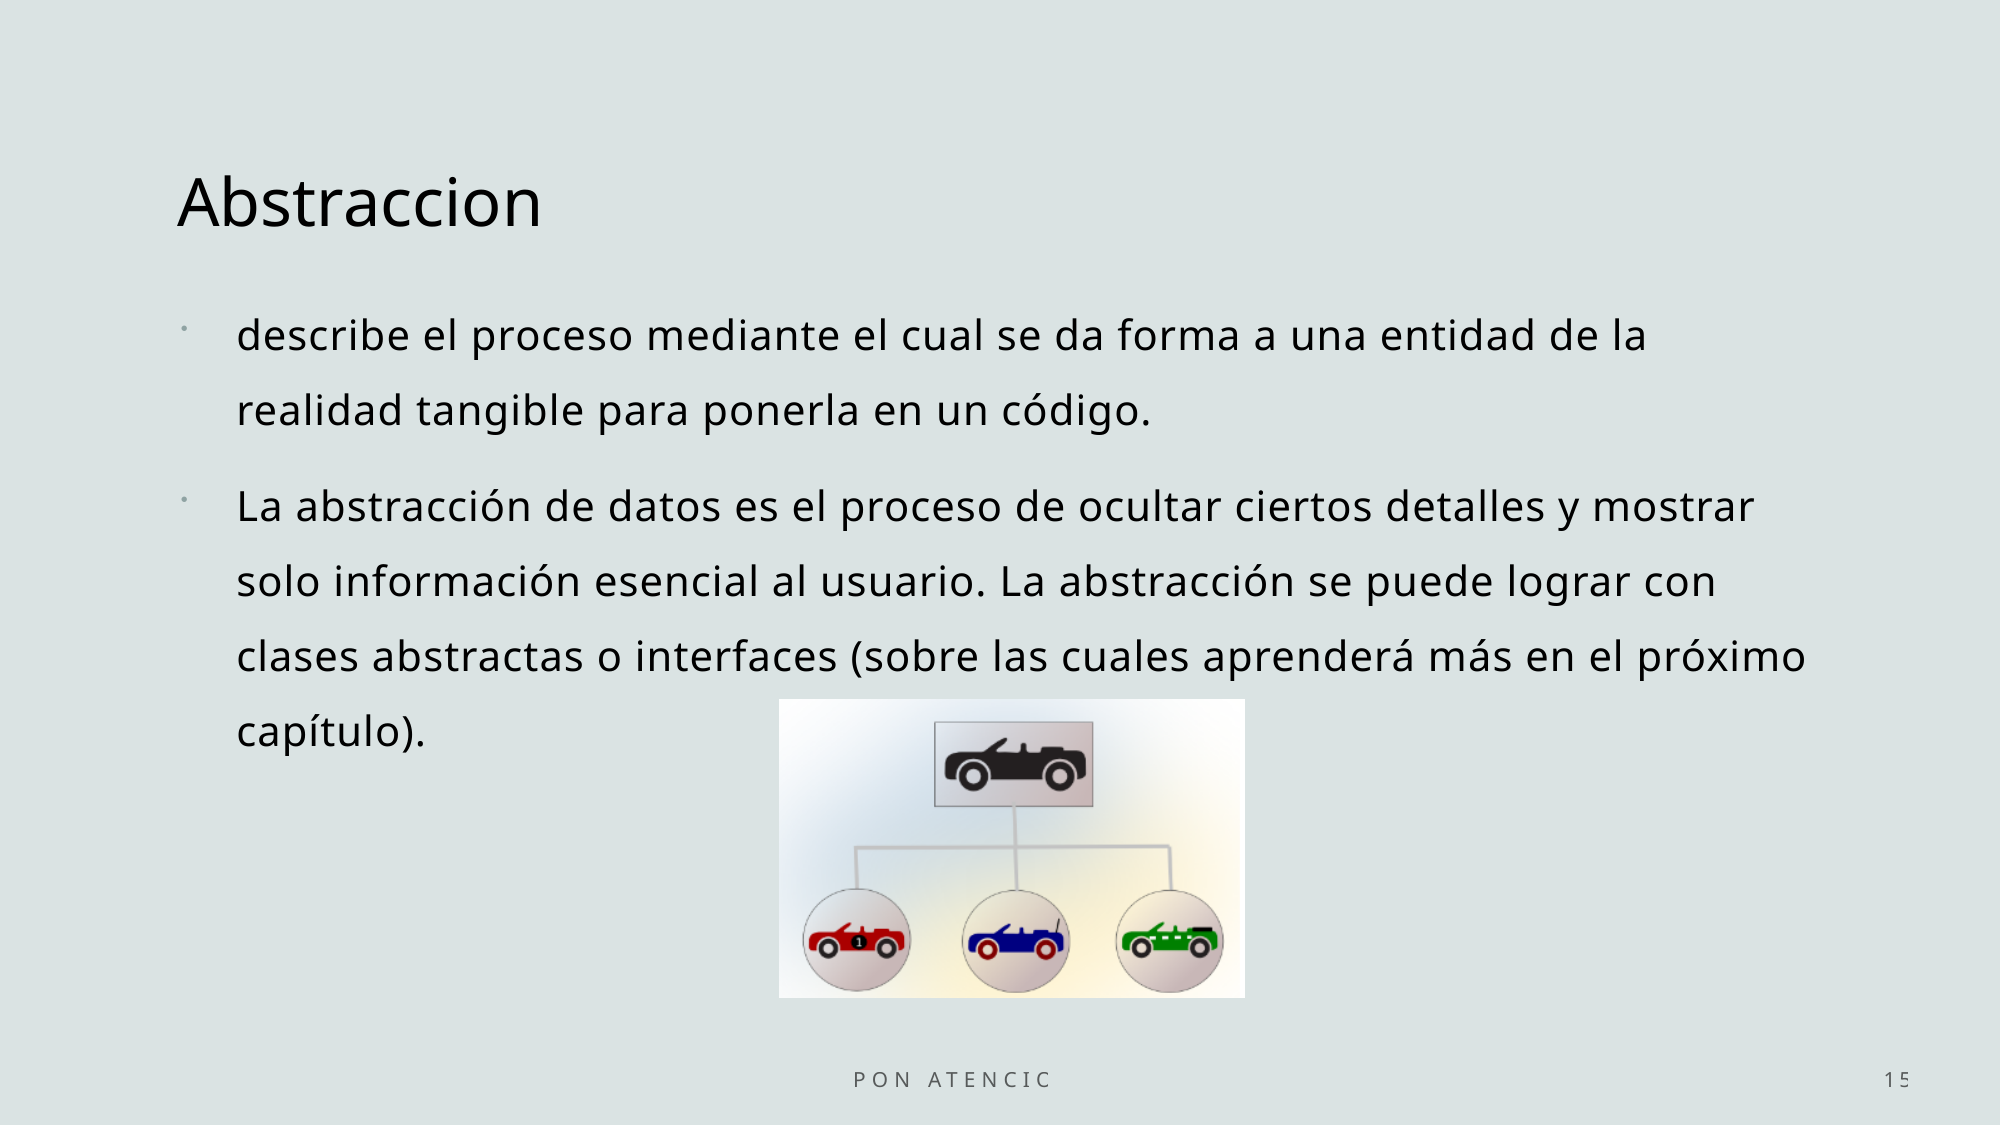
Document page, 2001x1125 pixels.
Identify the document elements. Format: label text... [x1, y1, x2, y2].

slide_number 15 [1637, 1042, 1927, 1119]
list describe el proceso mediante el cual se da forma a una entidad de la realidad tangible para ponerla en un código. La abstracción de datos es el proceso de ocultar ciertos detalles y mostrar solo información esencial al usuario. La abstracción se puede lograr con clases abstractas o interfaces (sobre las cuales aprenderá más en el próximo capítulo). [162, 276, 1838, 940]
title Abstraccion [162, 64, 1838, 248]
picture [779, 699, 1245, 998]
footer PON ATENCION JEJE [451, 1042, 1549, 1119]
